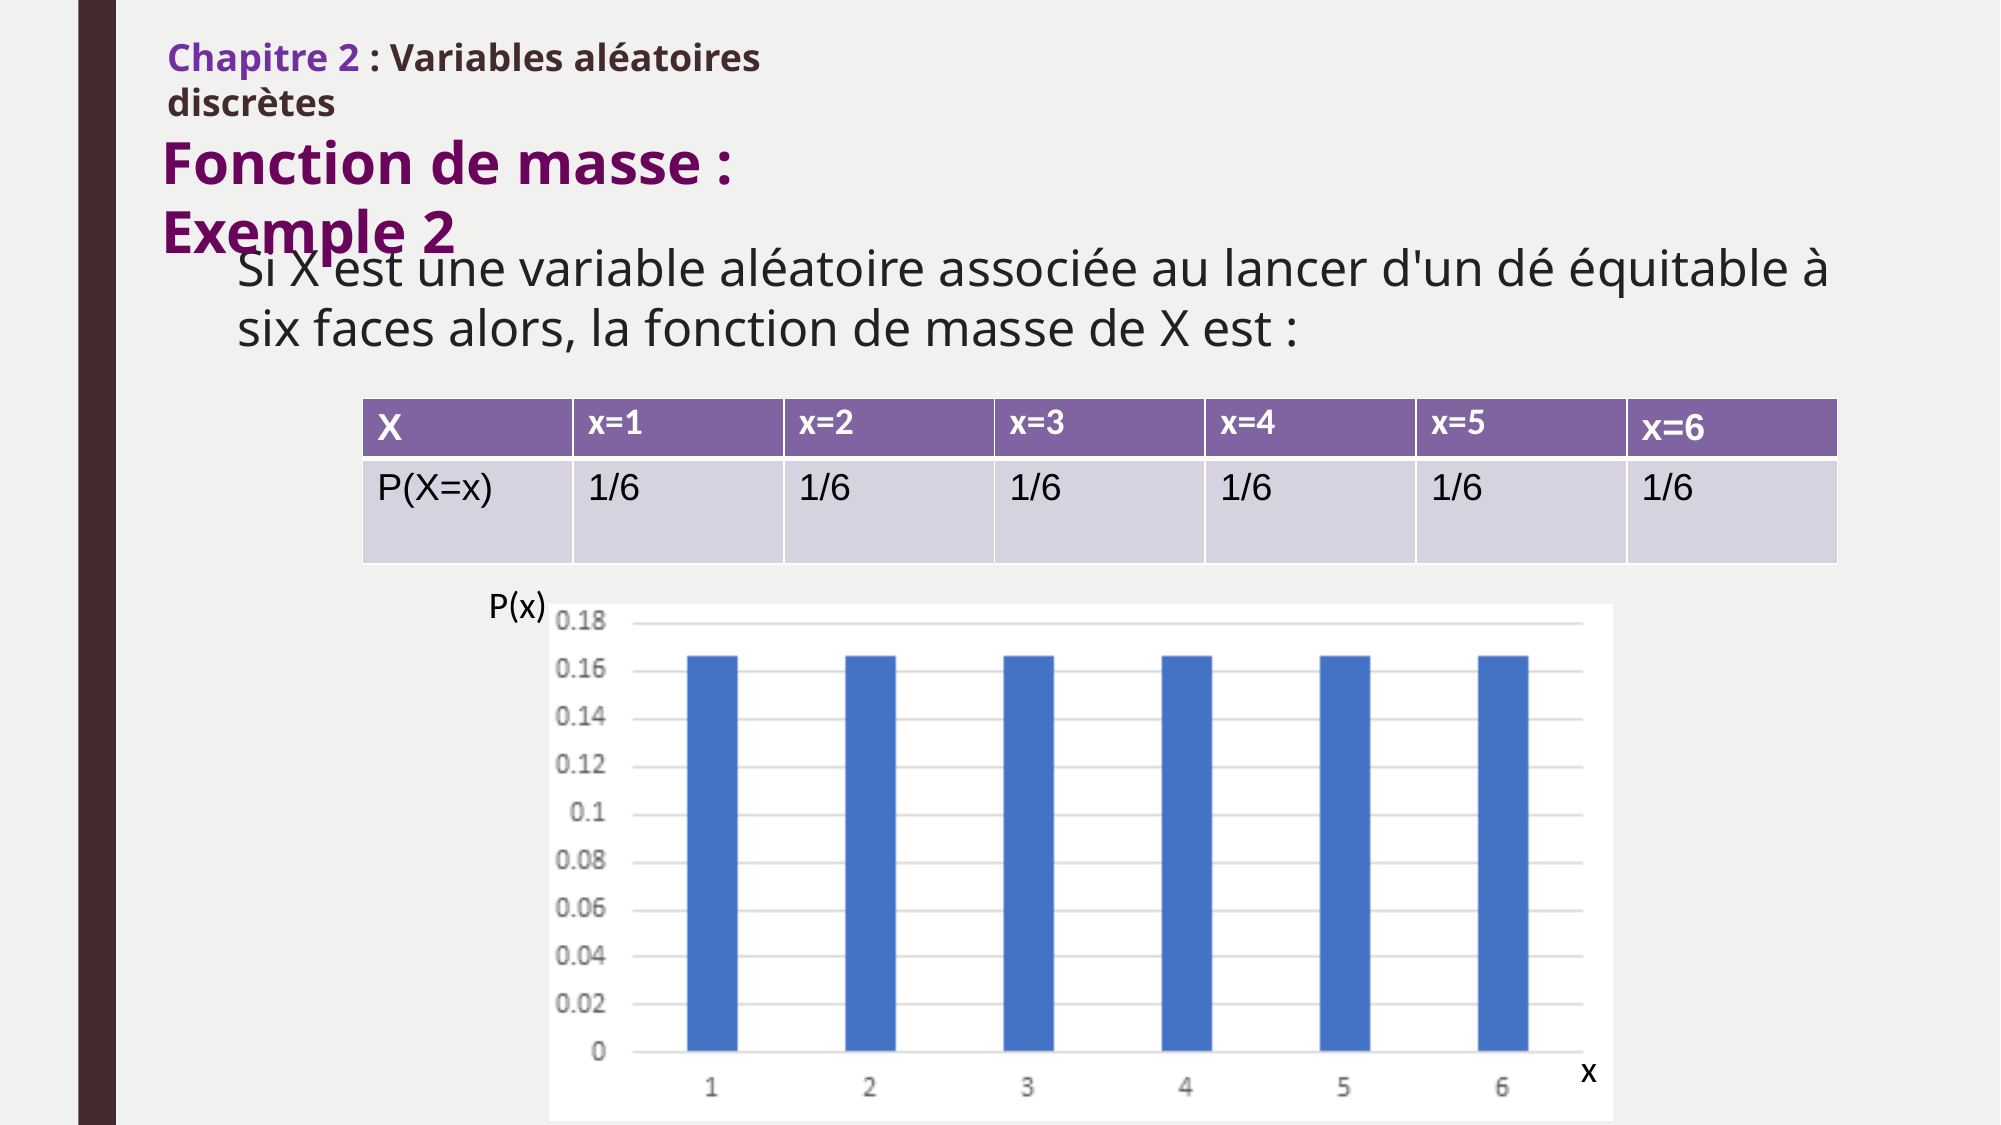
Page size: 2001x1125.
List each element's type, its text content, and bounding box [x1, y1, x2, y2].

table_header x=2 [785, 399, 994, 456]
table_cell P(X=x) [363, 461, 572, 563]
table_header x=5 [1417, 399, 1626, 456]
table_header x=1 [574, 399, 783, 456]
table_cell 1/6 [1206, 461, 1415, 563]
text_box Fonction de masse : Exemple 2 [146, 118, 954, 274]
table_header x=4 [1206, 399, 1415, 456]
text_box P(x) [473, 573, 564, 634]
table_header X [363, 399, 572, 456]
picture [549, 603, 1613, 1122]
table_header x=3 [995, 399, 1204, 456]
list Si X est une variable aléatoire associée au lancer d'un dé équitable à six faces alors, la fonction de masse de X est : [237, 22, 1863, 660]
table_cell 1/6 [1628, 461, 1837, 563]
table_cell 1/6 [574, 461, 783, 563]
table_cell 1/6 [785, 461, 994, 563]
table_cell 1/6 [1417, 461, 1626, 563]
table_header x=6 [1628, 399, 1837, 456]
text_box Chapitre 2 : Variables aléatoires discrètes [150, 26, 896, 118]
table_cell 1/6 [995, 461, 1204, 563]
